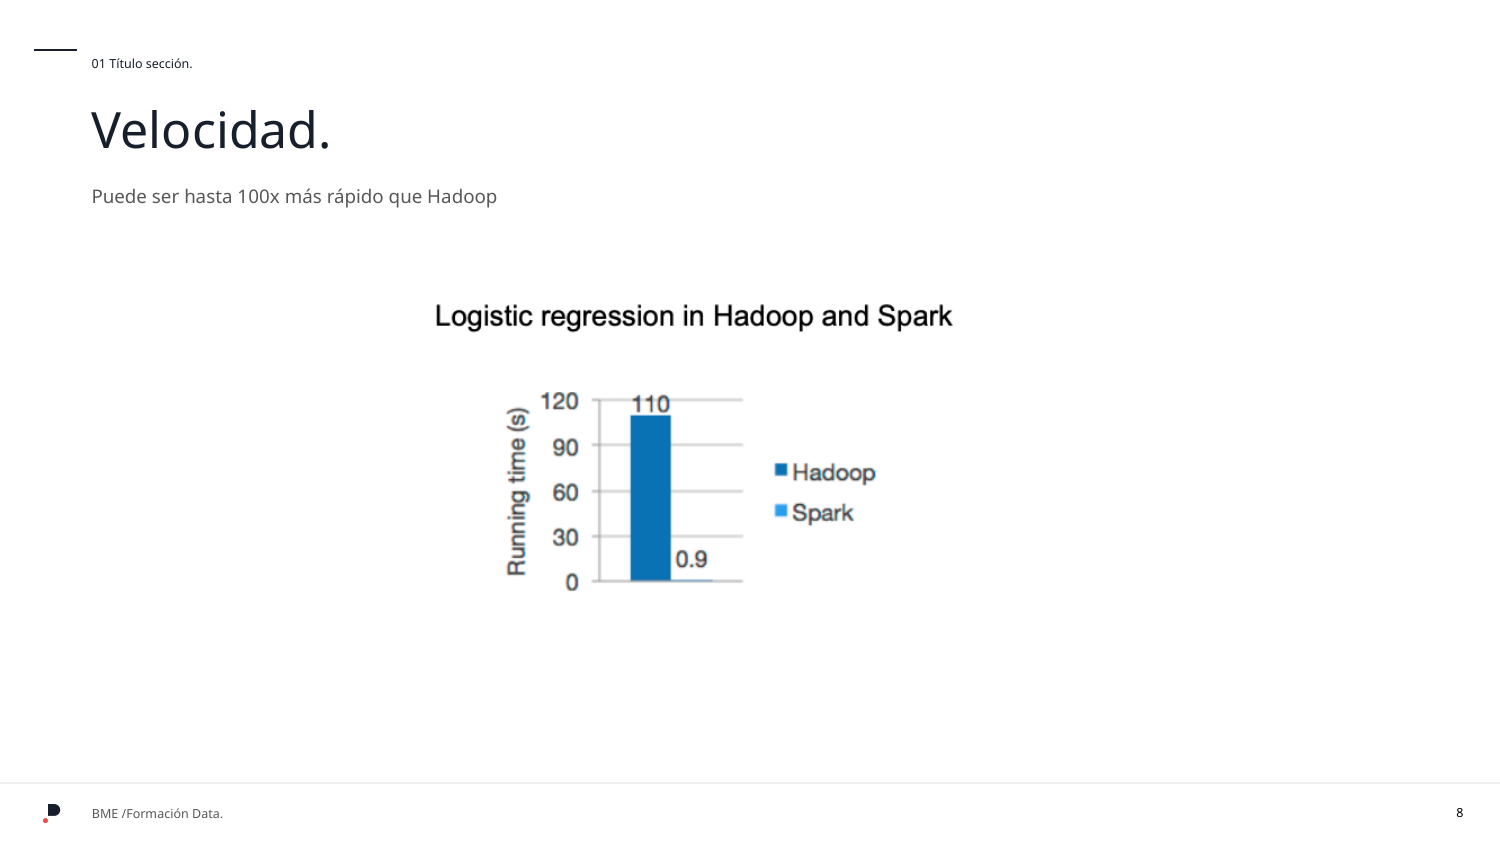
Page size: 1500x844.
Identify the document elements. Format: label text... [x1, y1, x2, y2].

text_box Velocidad. [91, 98, 750, 192]
picture [382, 266, 1036, 620]
picture [43, 804, 61, 823]
list Puede ser hasta 100x más rápido que Hadoop [91, 173, 798, 632]
text_box 01 Título sección. [91, 40, 210, 66]
